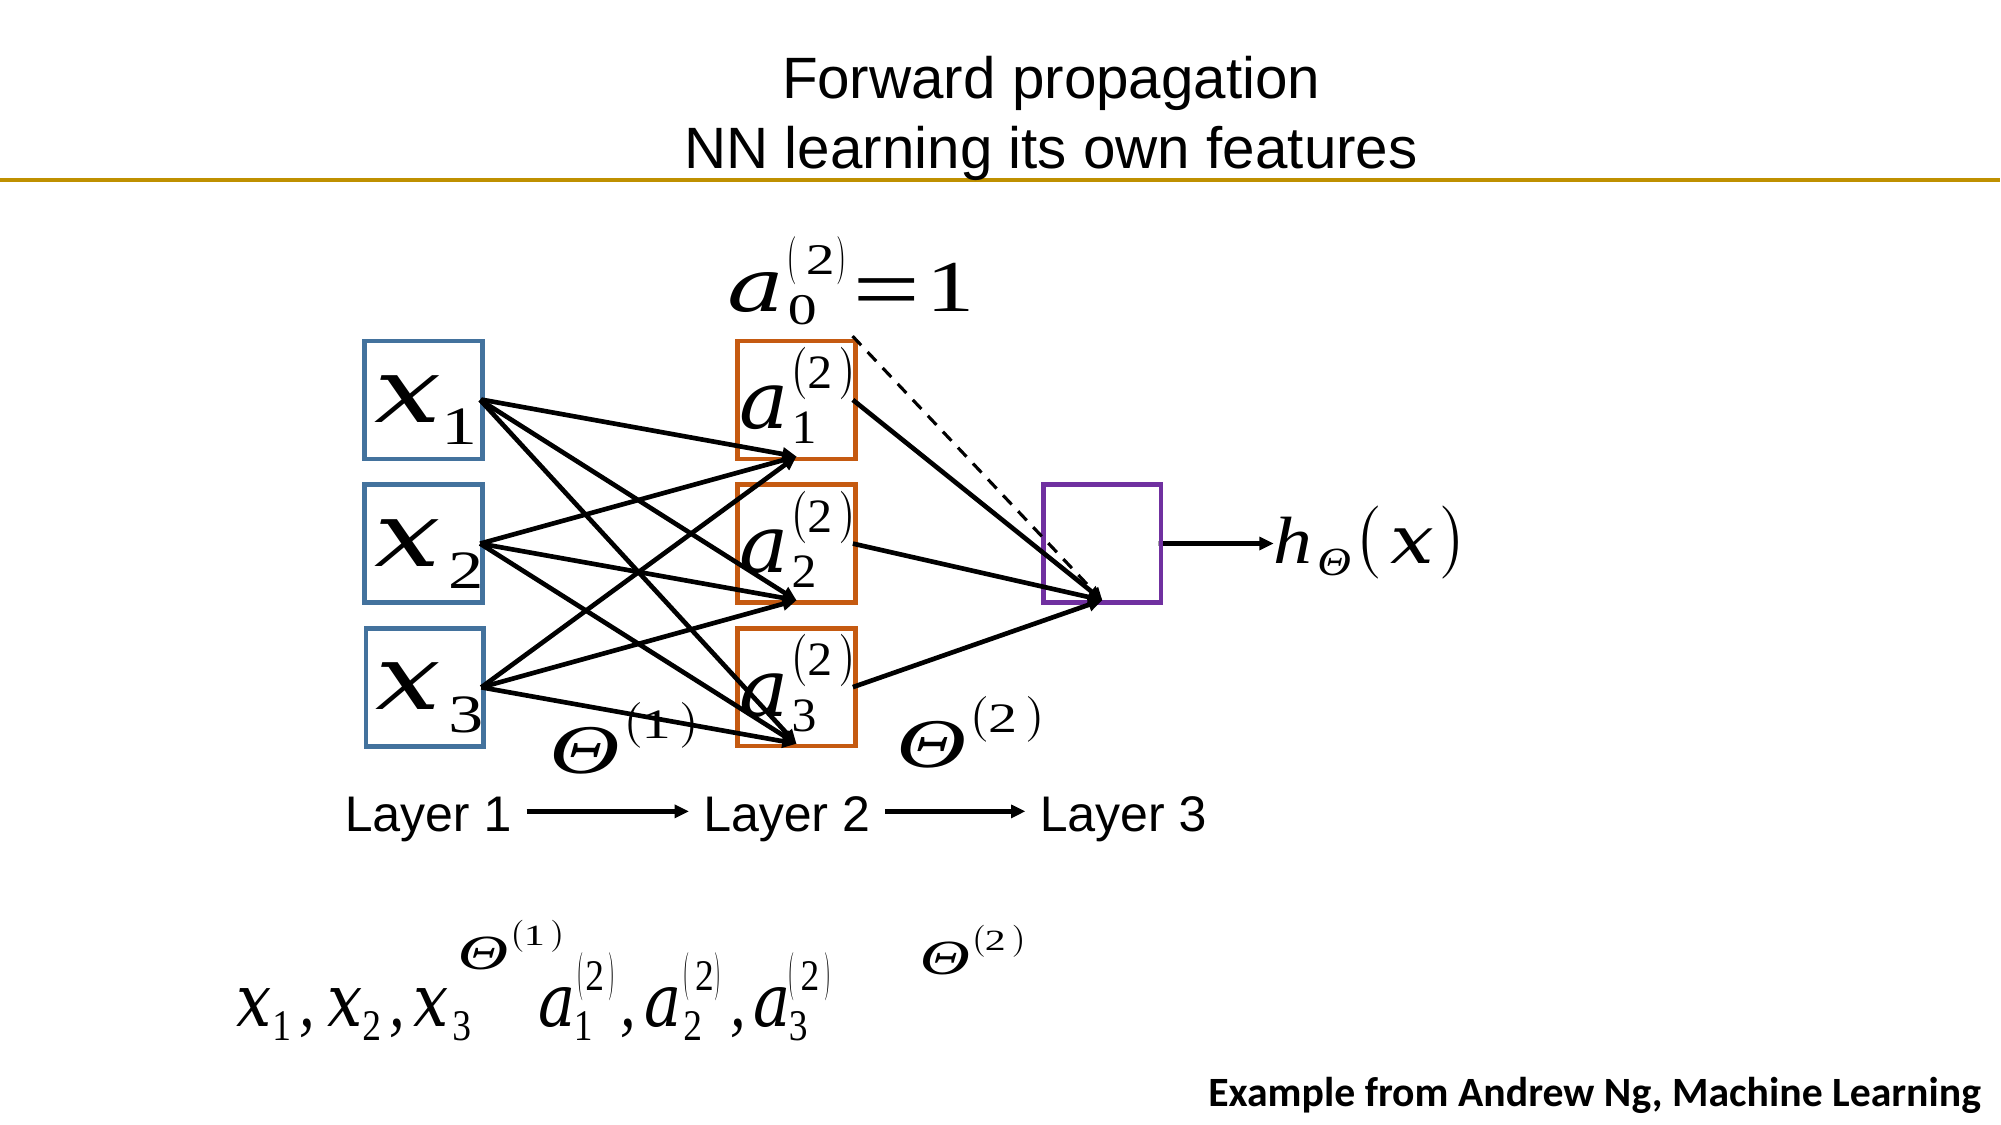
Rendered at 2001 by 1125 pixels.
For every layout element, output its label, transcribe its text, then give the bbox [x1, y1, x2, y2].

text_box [328, 233, 1466, 850]
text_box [232, 917, 2000, 1052]
text_box Forward propagation NN learning its own features [402, 33, 1701, 188]
text_box Example from Andrew Ng, Machine Learning [1193, 1057, 1997, 1123]
